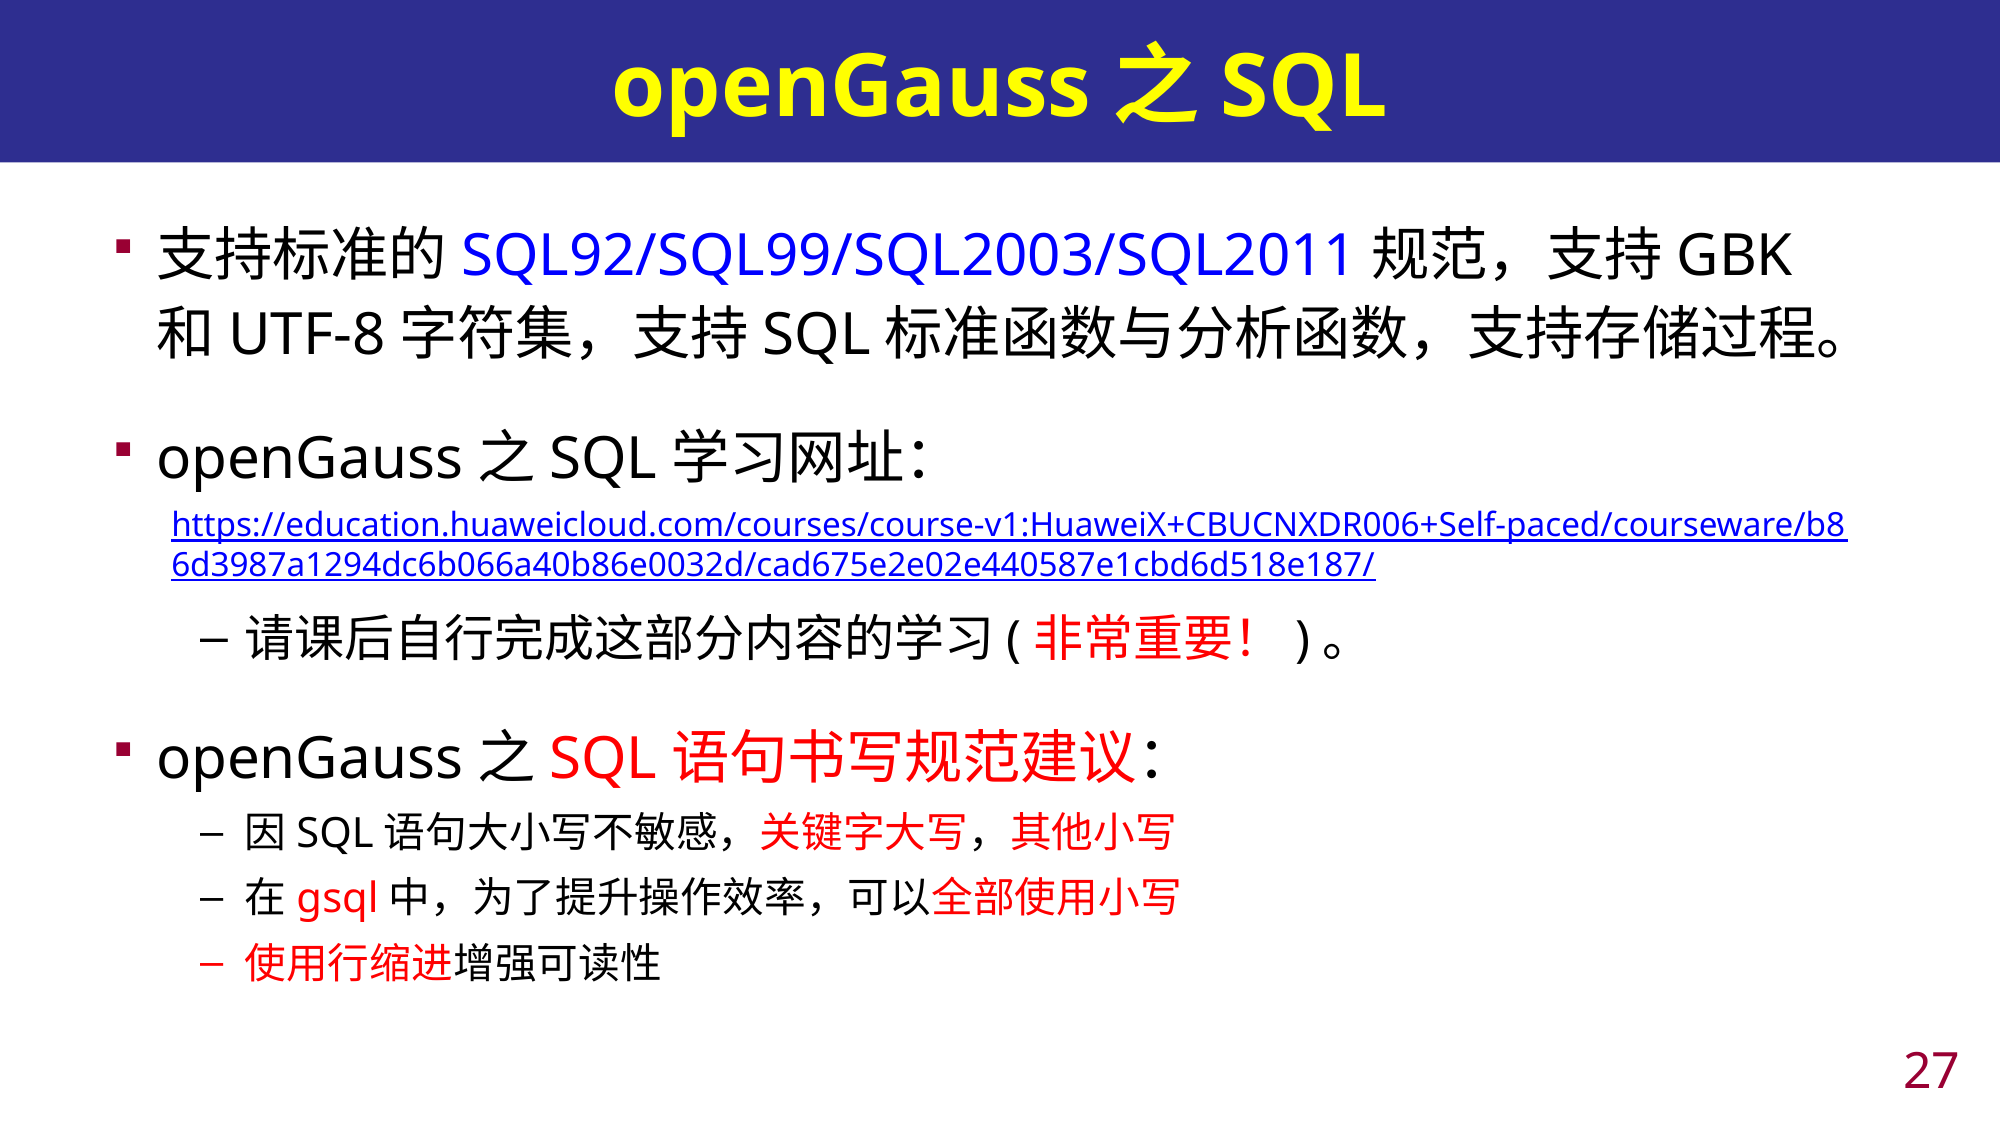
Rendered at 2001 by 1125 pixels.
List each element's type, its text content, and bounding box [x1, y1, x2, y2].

title openGauss之SQL [0, 0, 2000, 163]
list 支持标准的SQL92/SQL99/SQL2003/SQL2011规范，支持GBK和UTF-8字符集，支持SQL标准函数与分析函数，支持存储过程。 openGauss之SQL学习网址： https://education.huaweicloud.com/courses/course-v1:HuaweiX+CBUCNXDR006+Self-paced/courseware/b86d3987a1294dc6b066a40b86e0032d/cad675e2e02e440587e1cbd6d518e187/ 请课后自行完成这部分内容的学习(非常重要！)。 openGauss之SQL语句书写规范建议： 因SQL语句大小写不敏感，关键字大写，其他小写 在gsql中，为了提升操作效率，可以全部使用小写 使用行缩进增强可读性 [97, 200, 1875, 1073]
slide_number 26 [1550, 1048, 1975, 1096]
